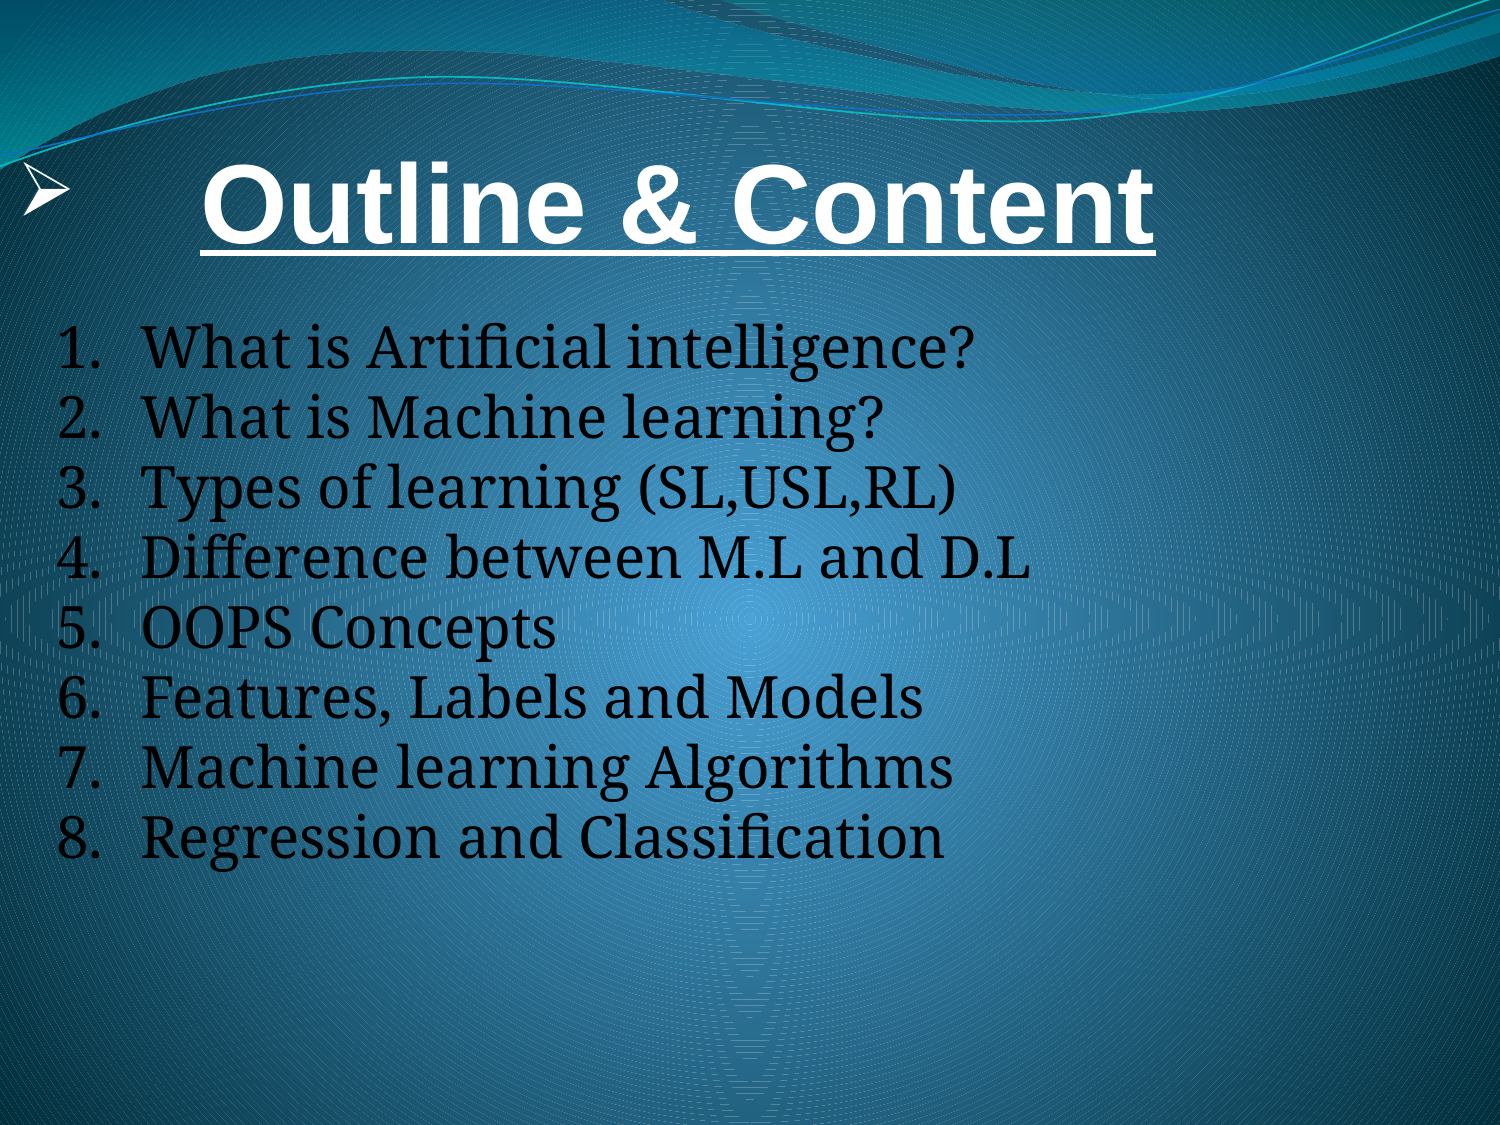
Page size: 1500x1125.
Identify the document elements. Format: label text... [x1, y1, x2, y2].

text_box What is Artificial intelligence? What is Machine learning? Types of learning (SL,USL,RL) Difference between M.L and D.L OOPS Concepts Features, Labels and Models Machine learning Algorithms Regression and Classification [41, 302, 1483, 1083]
title Outline & Content [17, 42, 1293, 267]
